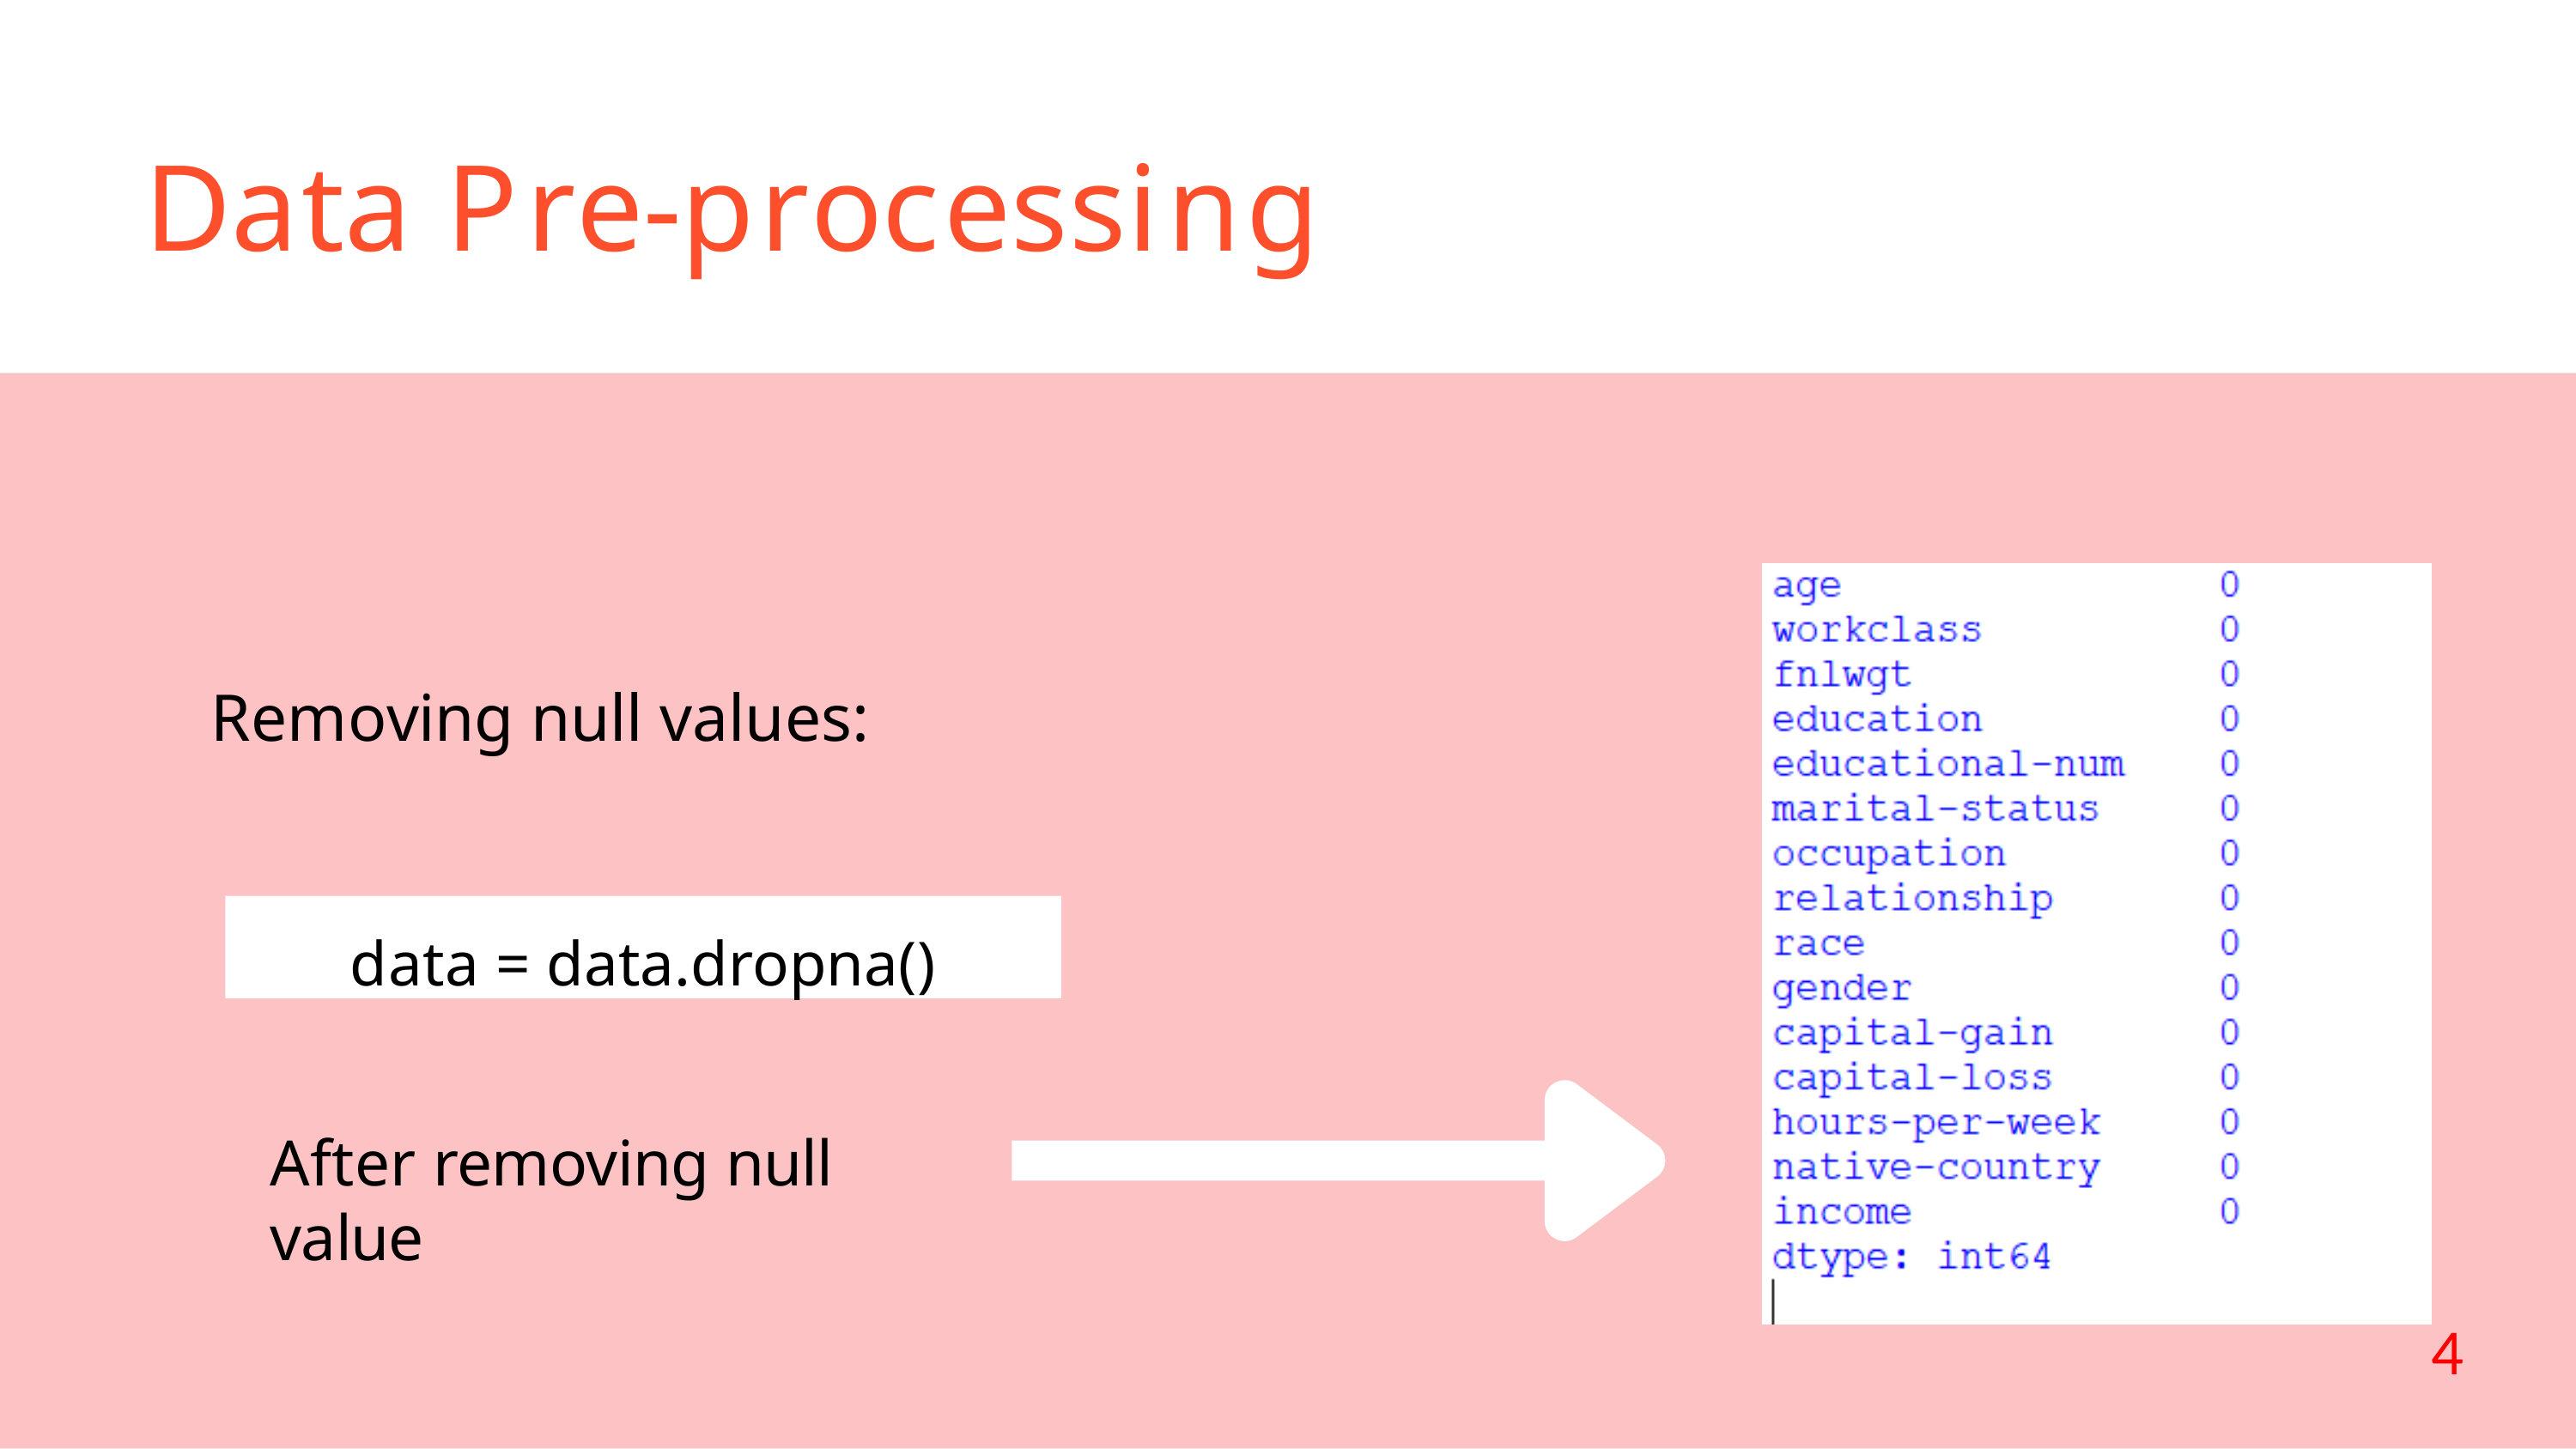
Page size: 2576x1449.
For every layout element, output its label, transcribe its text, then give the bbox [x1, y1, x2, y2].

text_box 4 [2372, 1303, 2523, 1394]
text_box data = data.dropna() [225, 895, 1061, 998]
title Data Pre-processing [143, 130, 1380, 375]
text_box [1012, 1080, 1666, 1242]
text_box Removing null values: [209, 675, 1607, 755]
text_box After removing null value [268, 1121, 963, 1274]
picture [1761, 563, 2433, 1325]
